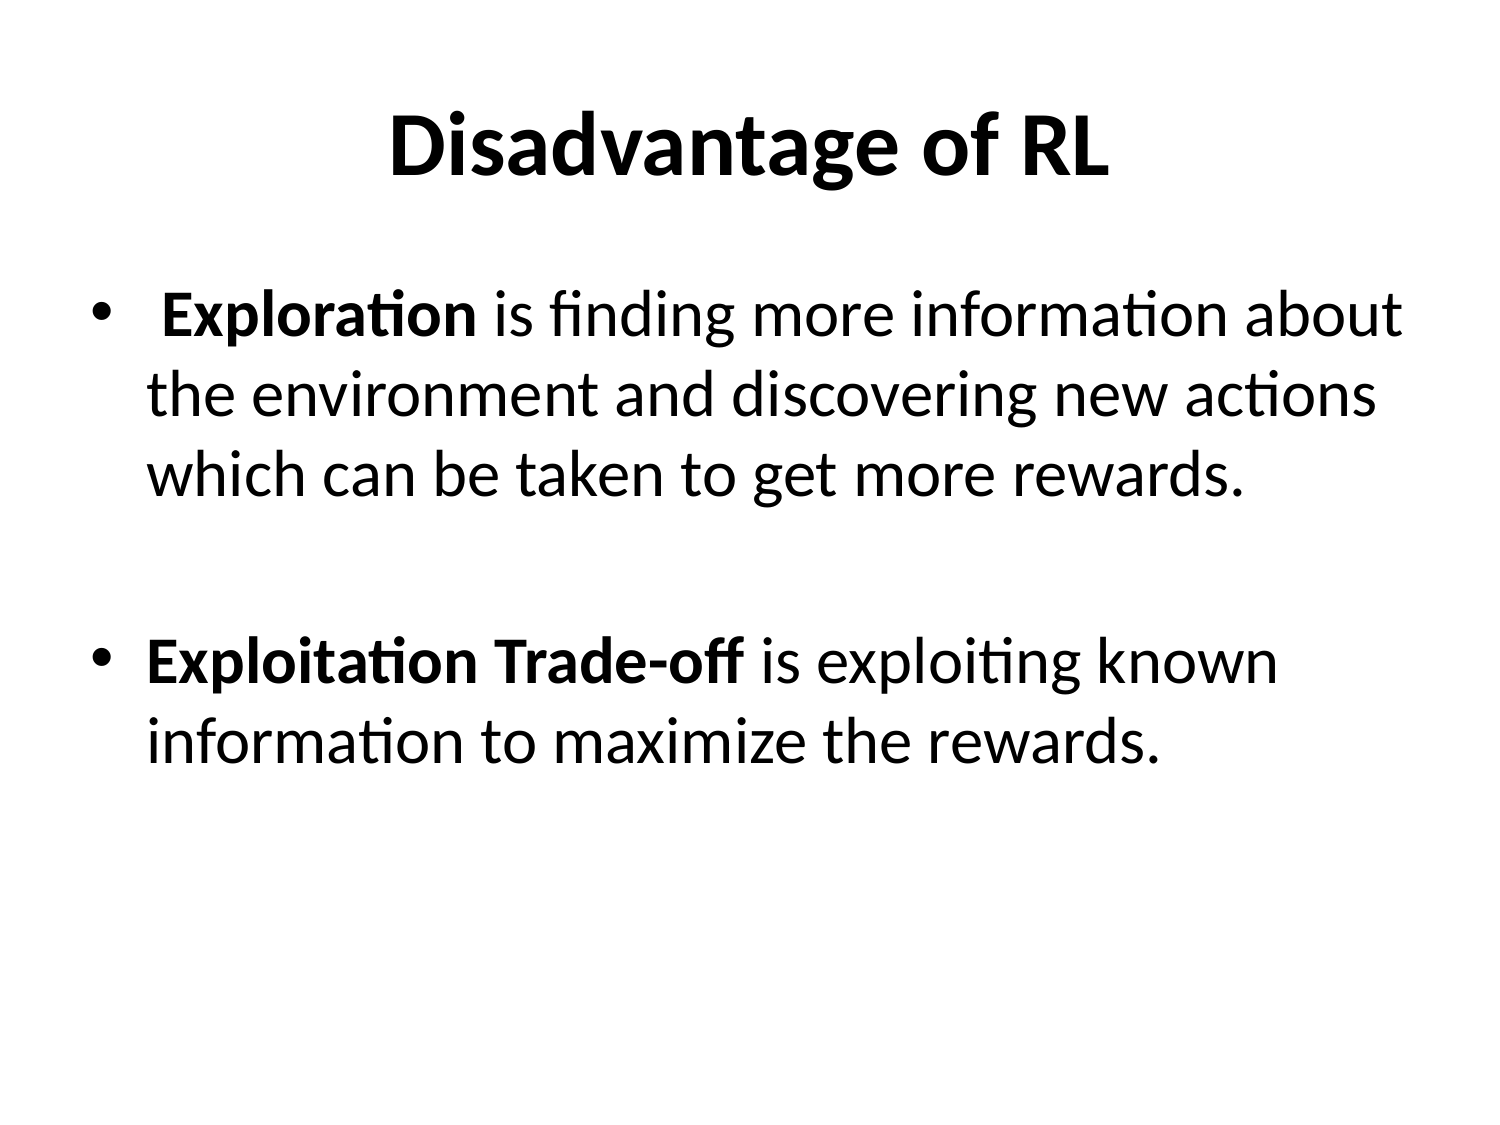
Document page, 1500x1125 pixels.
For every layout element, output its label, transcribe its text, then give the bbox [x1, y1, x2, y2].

list Exploration is finding more information about the environment and discovering new actions which can be taken to get more rewards. Exploitation Trade-off is exploiting known information to maximize the rewards. [75, 262, 1425, 1005]
title Disadvantage of RL [75, 45, 1425, 233]
